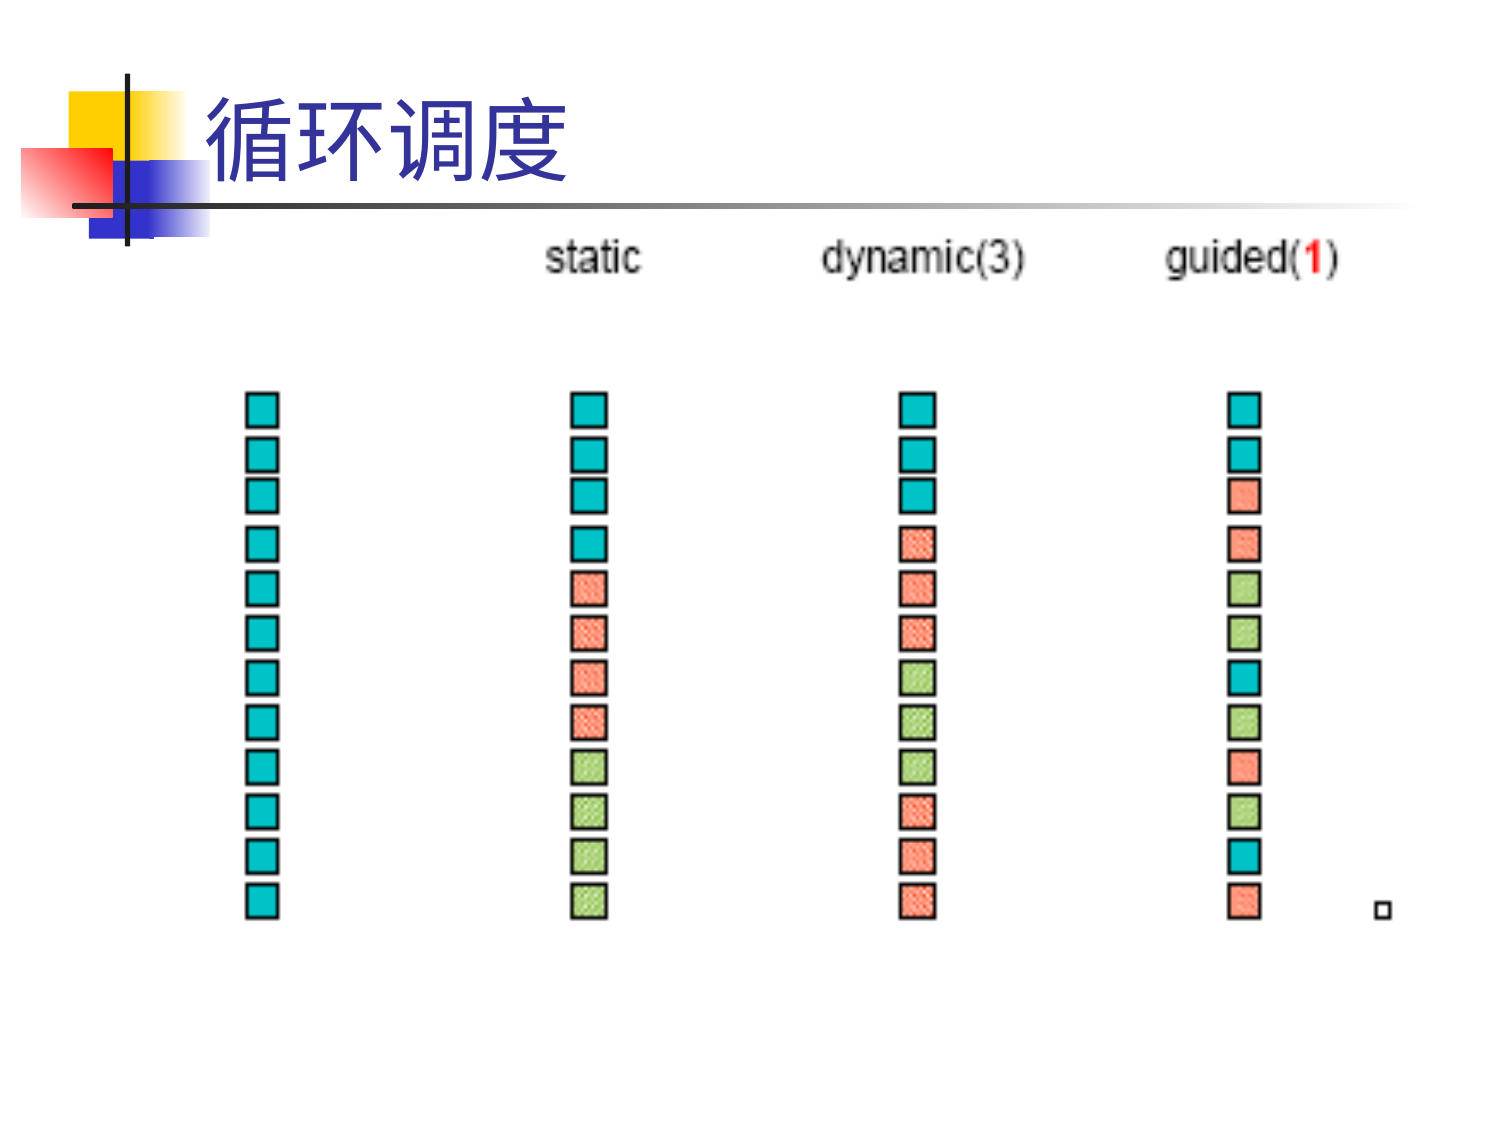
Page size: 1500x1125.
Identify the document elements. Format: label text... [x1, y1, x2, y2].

picture [154, 237, 1468, 988]
title 循环调度 [188, 12, 1468, 200]
